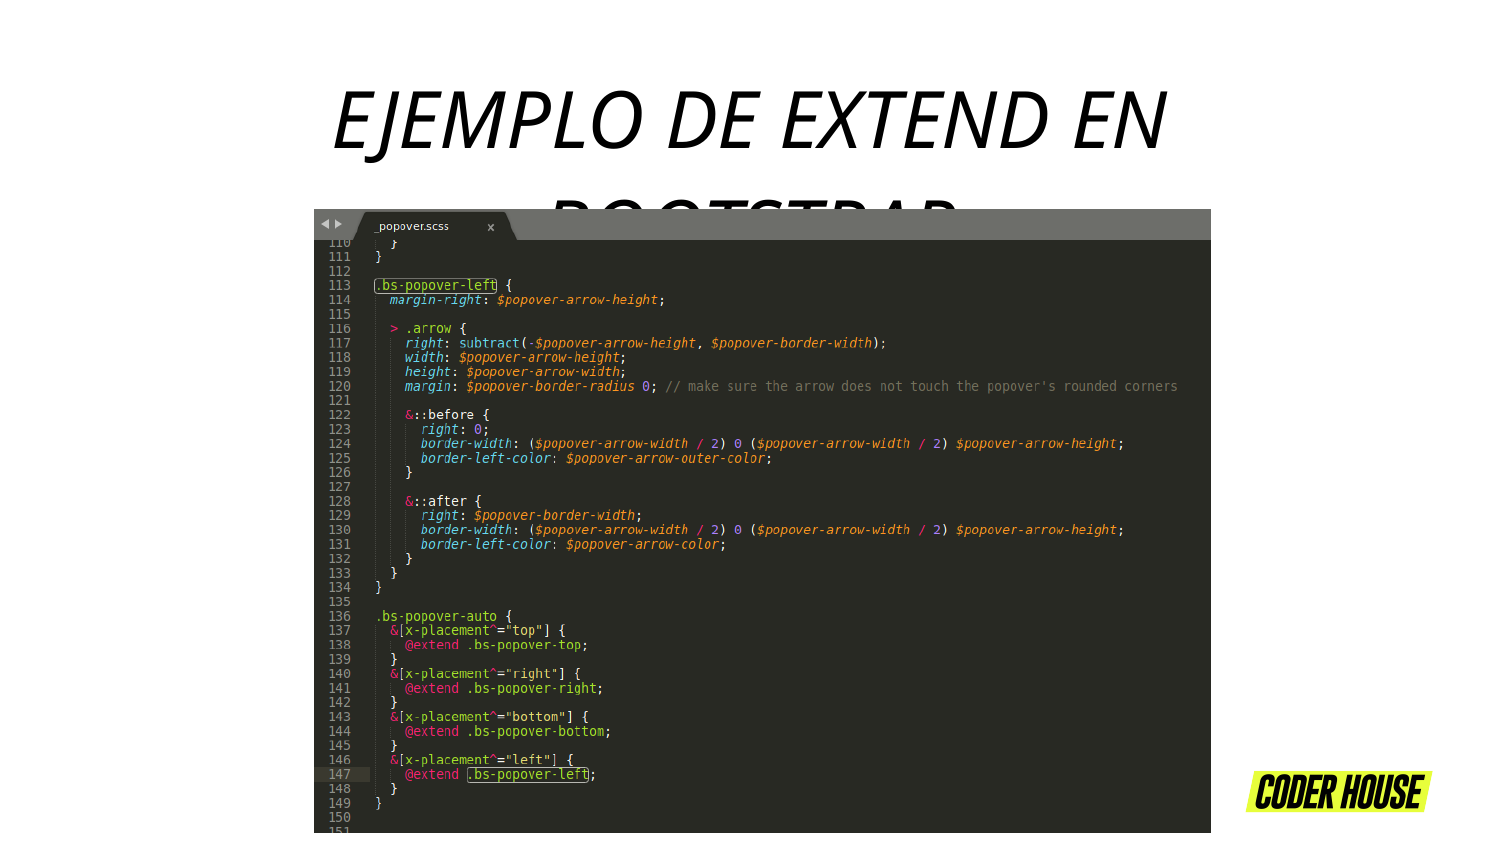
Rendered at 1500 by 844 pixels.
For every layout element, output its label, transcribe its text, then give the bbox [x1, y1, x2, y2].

picture [313, 209, 1211, 833]
picture [1241, 764, 1437, 819]
text_box EJEMPLO DE EXTEND EN BOOTSTRAP [105, 40, 1395, 155]
